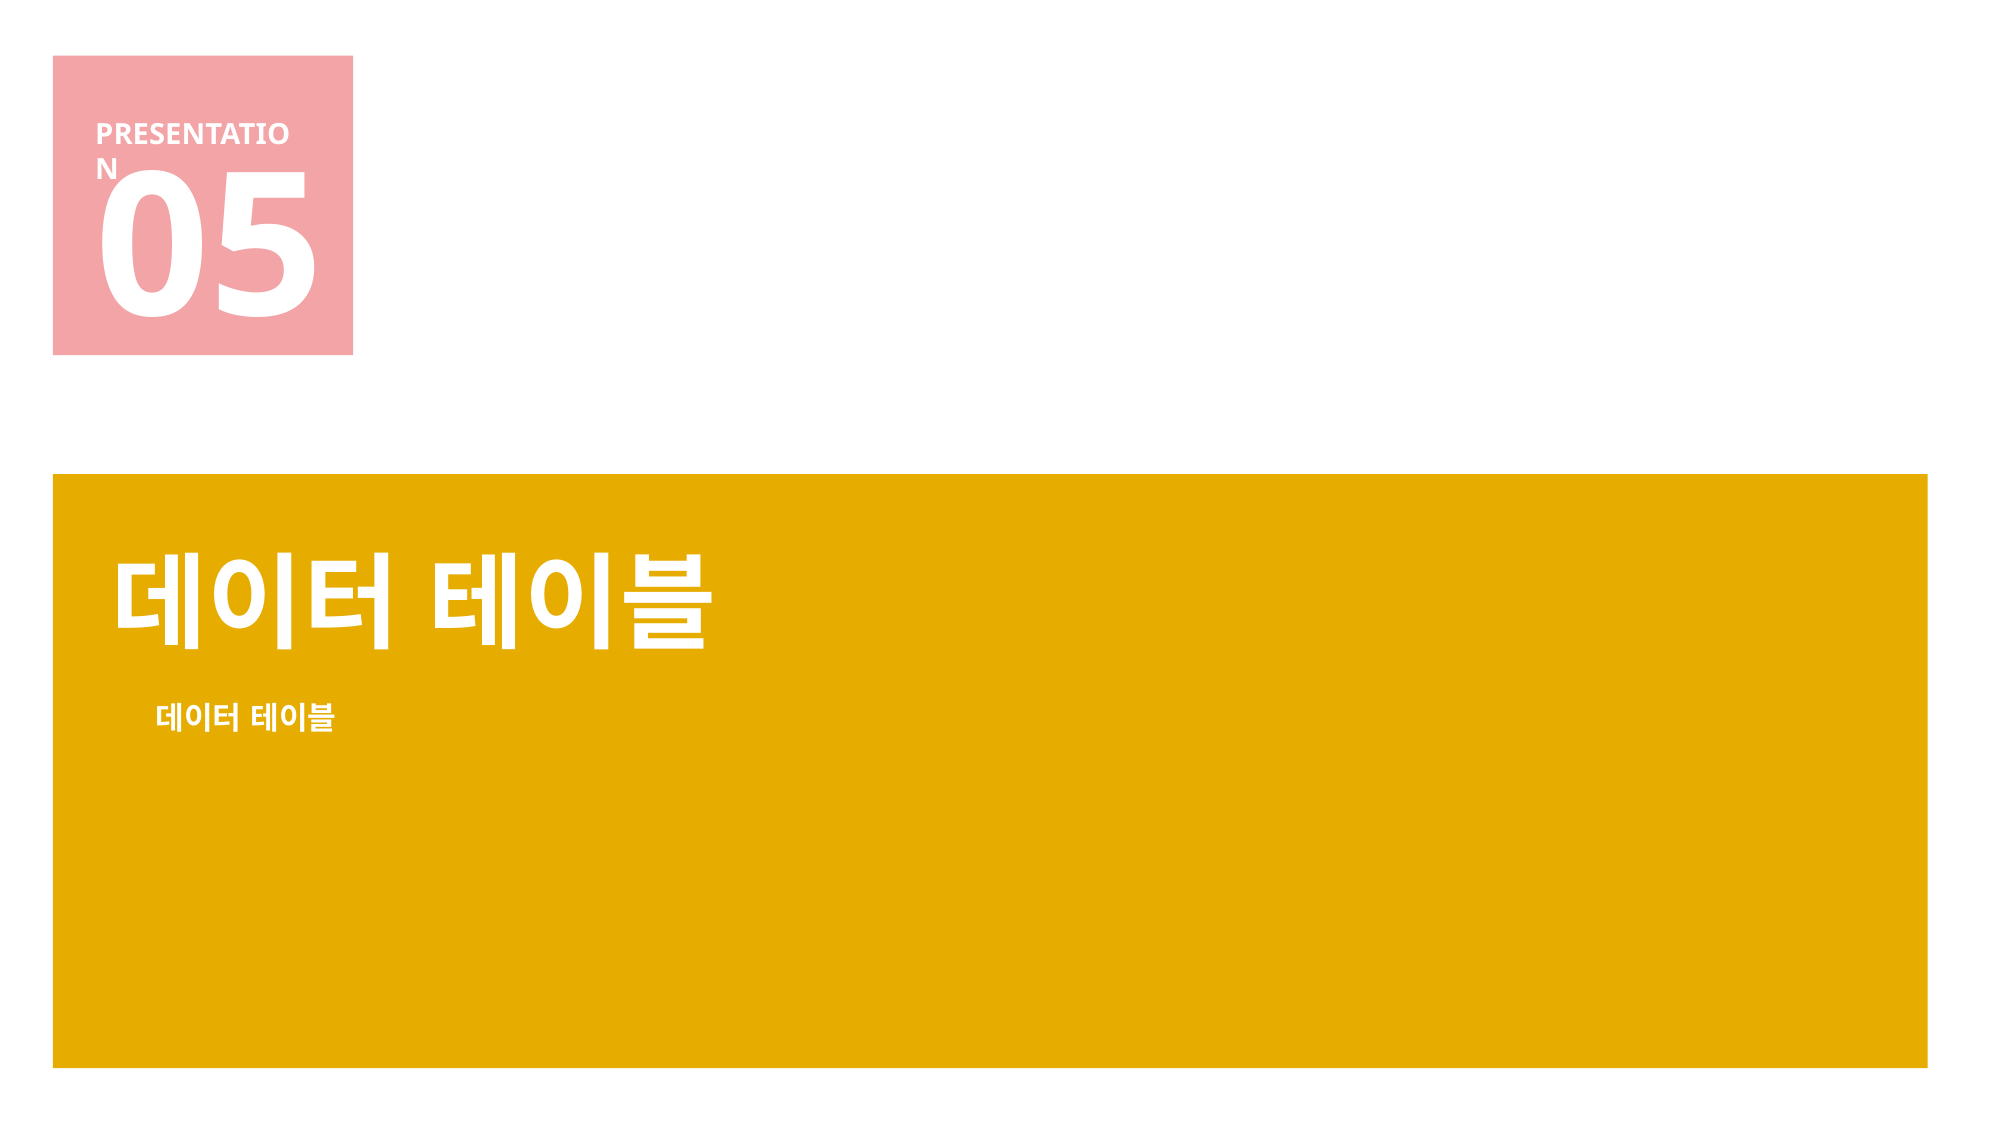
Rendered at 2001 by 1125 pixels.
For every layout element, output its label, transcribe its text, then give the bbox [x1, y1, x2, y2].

text_box 데이터 테이블 [140, 645, 1540, 790]
text_box 05 [80, 107, 366, 363]
text_box [51, 54, 355, 357]
title 데이터 테이블 [96, 526, 1497, 672]
text_box [51, 472, 1930, 1070]
